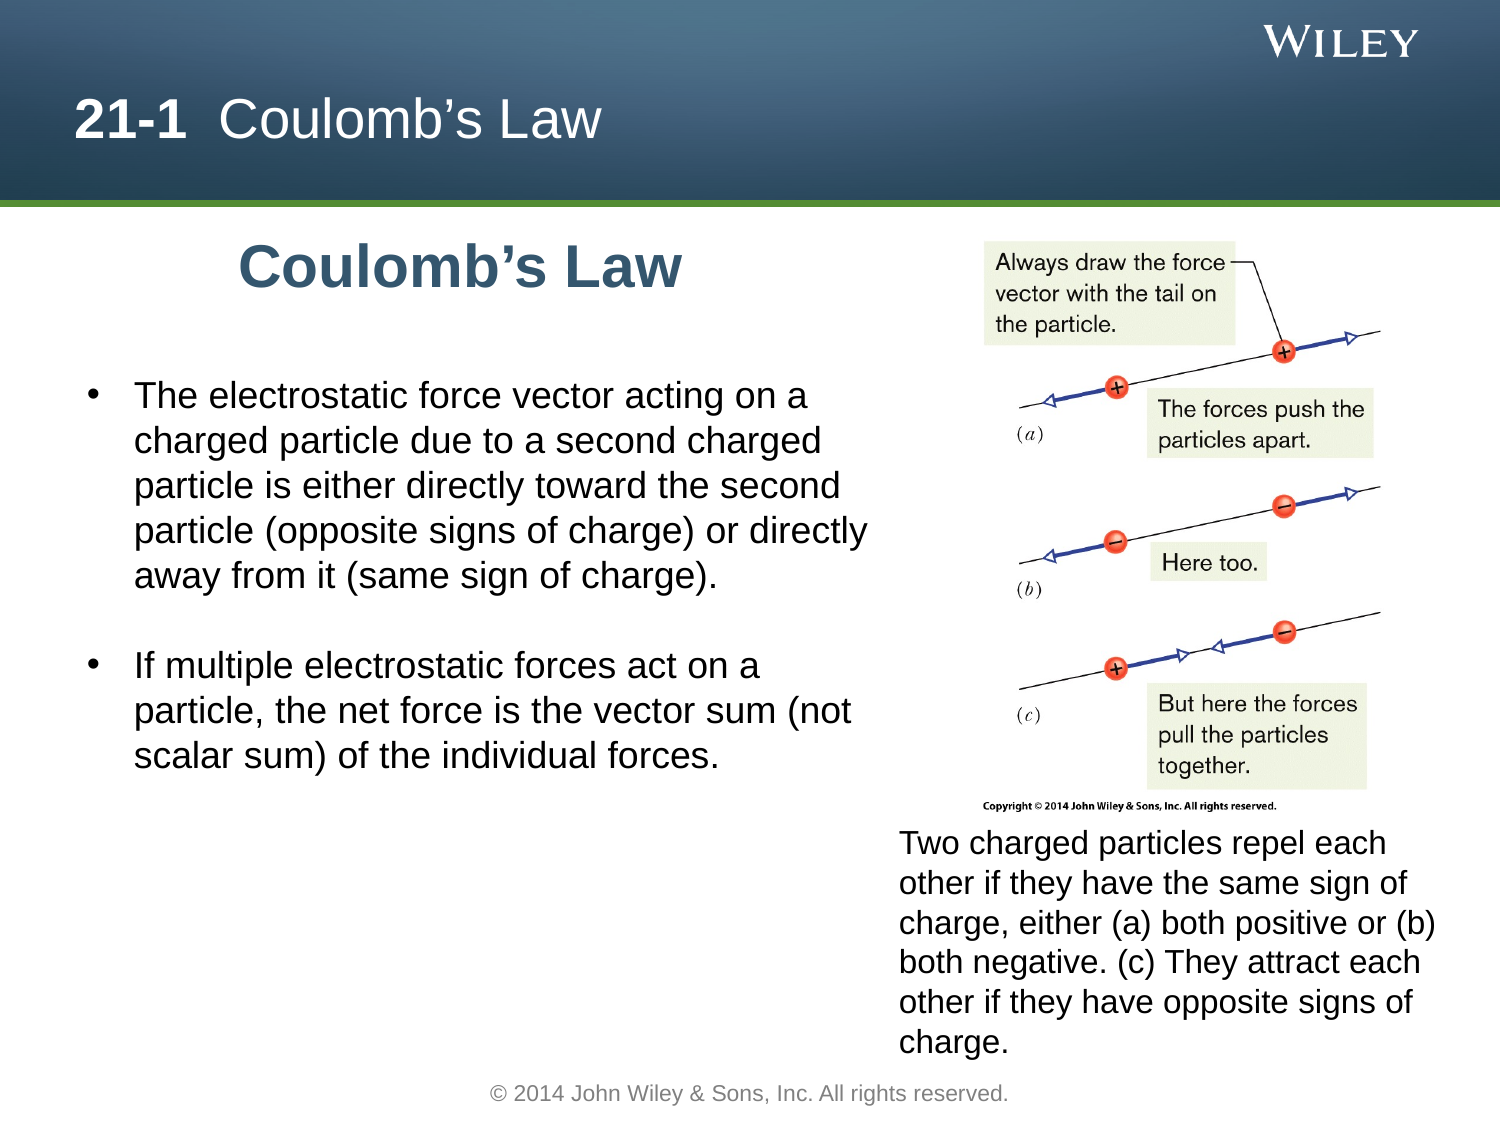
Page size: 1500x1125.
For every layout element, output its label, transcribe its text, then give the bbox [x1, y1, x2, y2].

text_box Two charged particles repel each other if they have the same sign of charge, either (a) both positive or (b) both negative. (c) They attract each other if they have opposite signs of charge. [884, 813, 1481, 1068]
picture [978, 235, 1387, 814]
title 21-1 Coulomb’s Law [74, 44, 1425, 191]
text_box The electrostatic force vector acting on a charged particle due to a second charged particle is either directly toward the second particle (opposite signs of charge) or directly away from it (same sign of charge). If multiple electrostatic forces act on a particle, the net force is the vector sum (not scalar sum) of the individual forces. [72, 363, 904, 784]
picture [0, 0, 1500, 207]
text_box Coulomb’s Law [67, 217, 853, 297]
footer © 2014 John Wiley & Sons, Inc. All rights reserved. [294, 1058, 1206, 1125]
